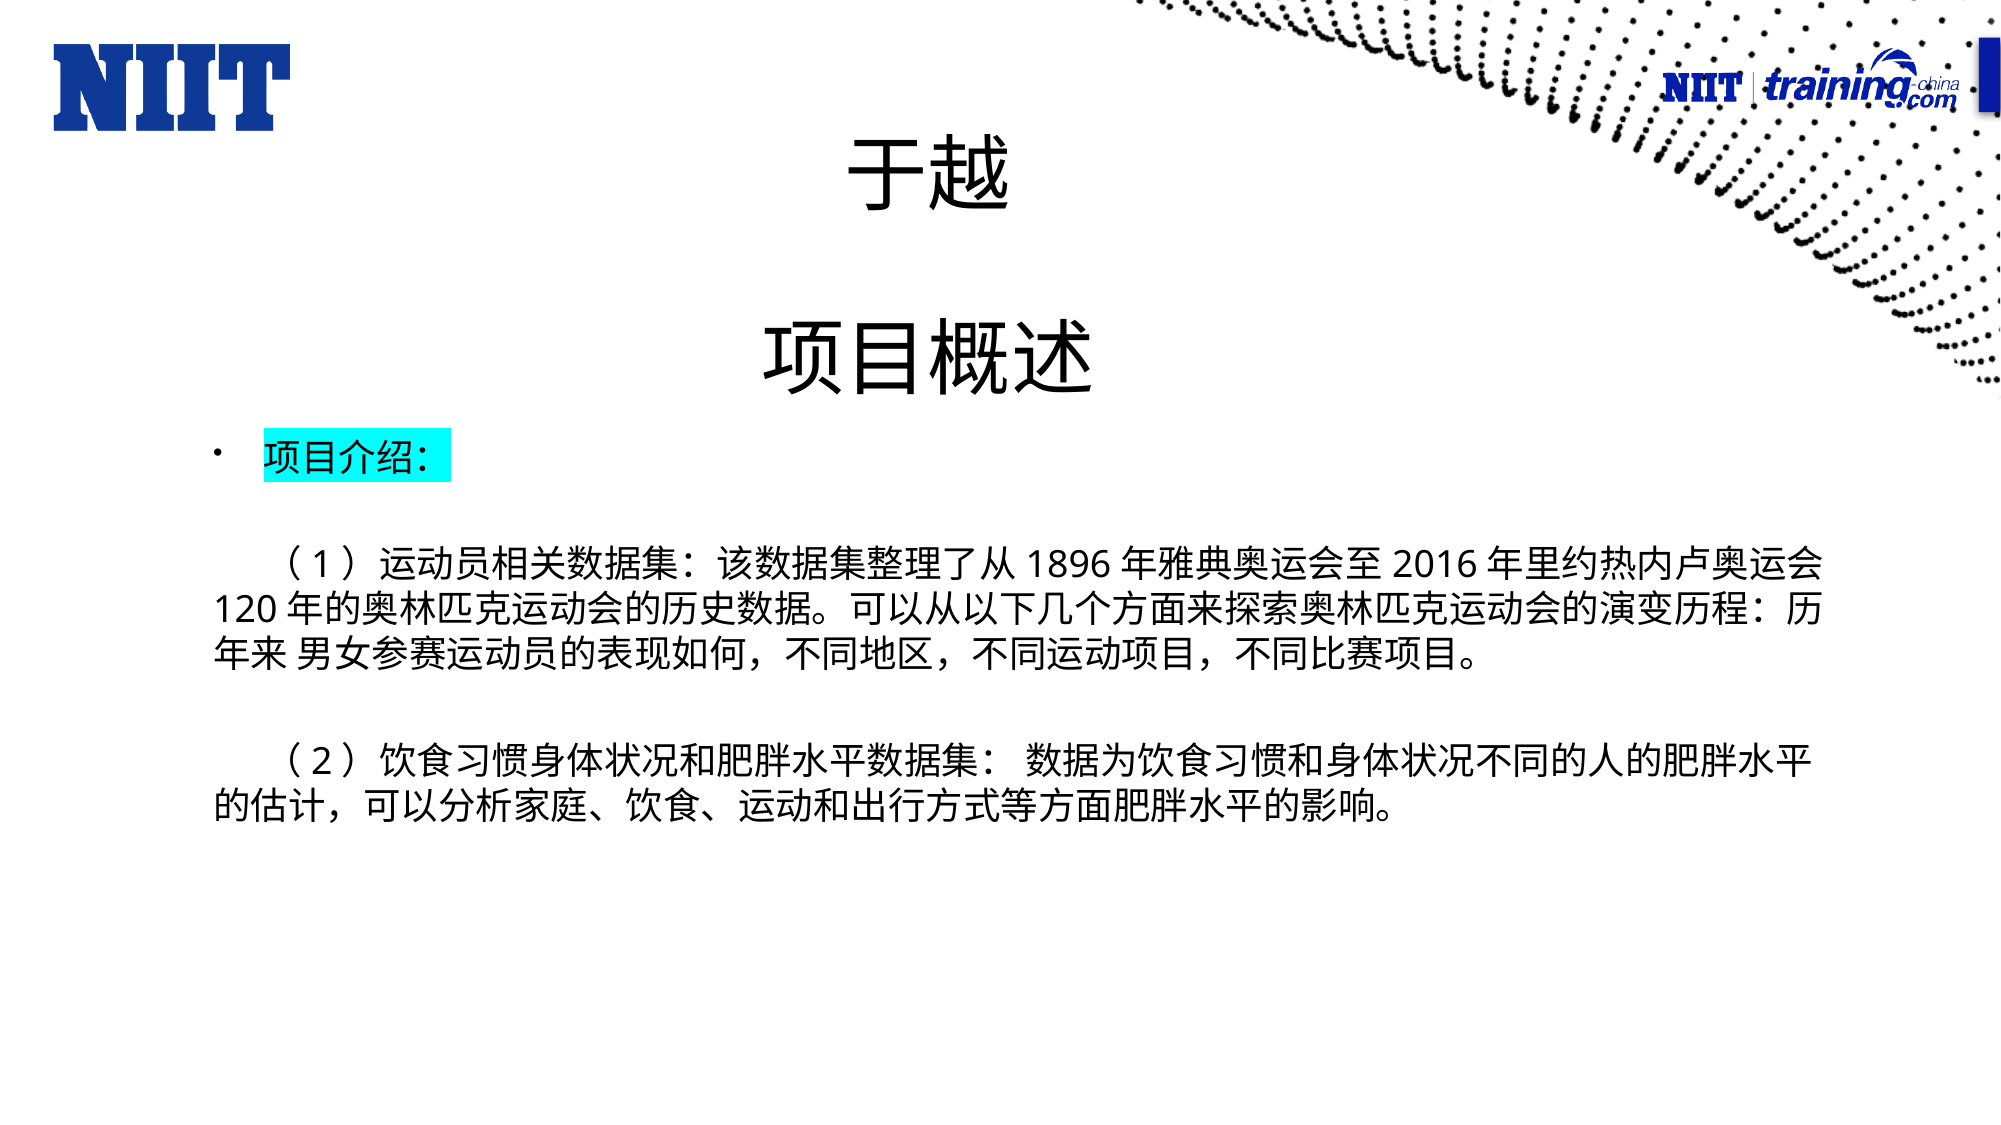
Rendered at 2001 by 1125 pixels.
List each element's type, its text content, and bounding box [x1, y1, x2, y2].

title 项目概述 [287, 230, 1569, 422]
picture [986, 0, 2001, 1002]
list 项目介绍： （1）运动员相关数据集：该数据集整理了从1896年雅典奥运会至2016年里约热内卢奥运会120年的奥林匹克运动会的历史数据。可以从以下几个方面来探索奥林匹克运动会的演变历程：历年来 男女参赛运动员的表现如何，不同地区，不同运动项目，不同比赛项目。 （2）饮食习惯身体状况和肥胖水平数据集： 数据为饮食习惯和身体状况不同的人的肥胖水平的估计，可以分析家庭、饮食、运动和出行方式等方面肥胖水平的影响。 [201, 422, 1840, 1084]
text_box 于越 [287, 46, 1568, 296]
picture [32, 17, 313, 158]
